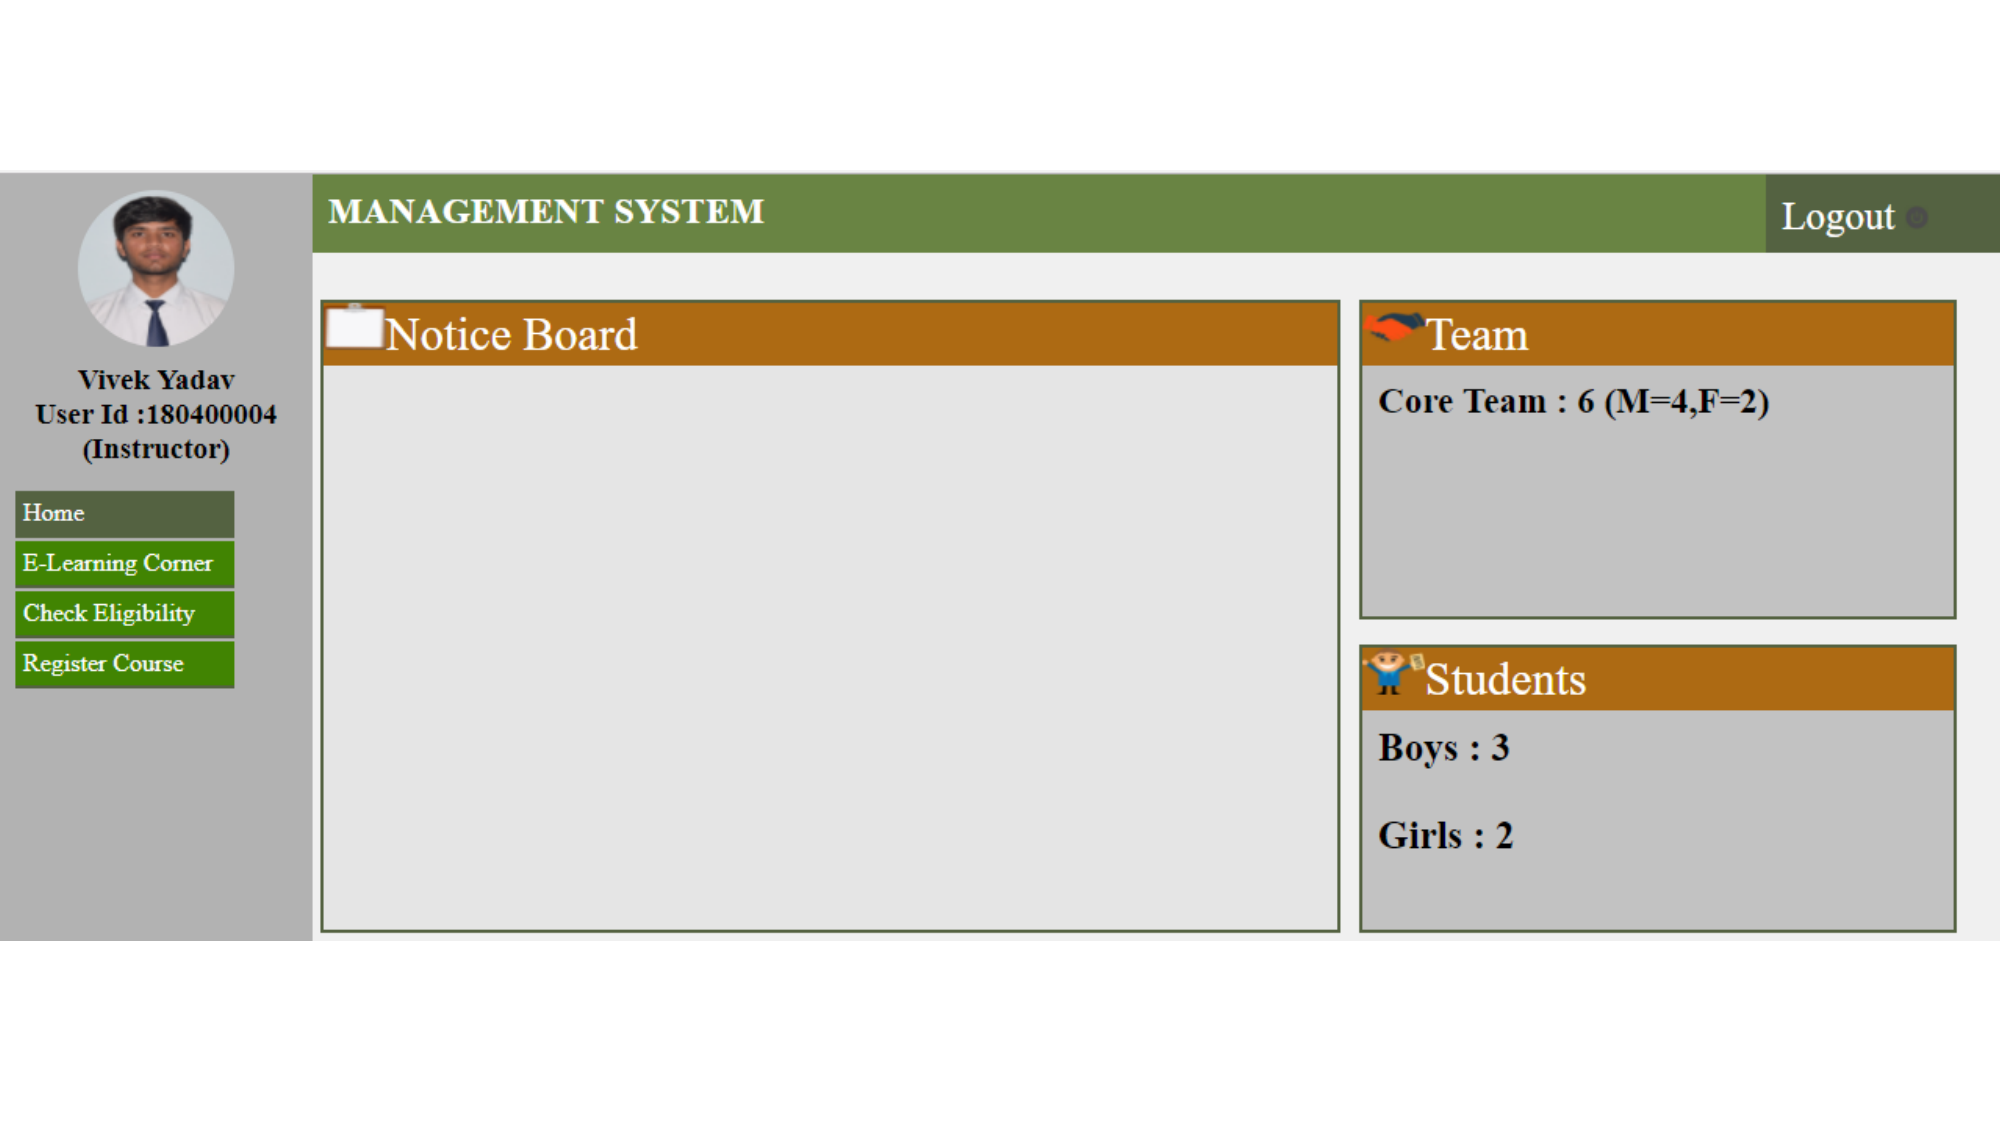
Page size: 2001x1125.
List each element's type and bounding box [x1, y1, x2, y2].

list [0, 170, 2000, 941]
